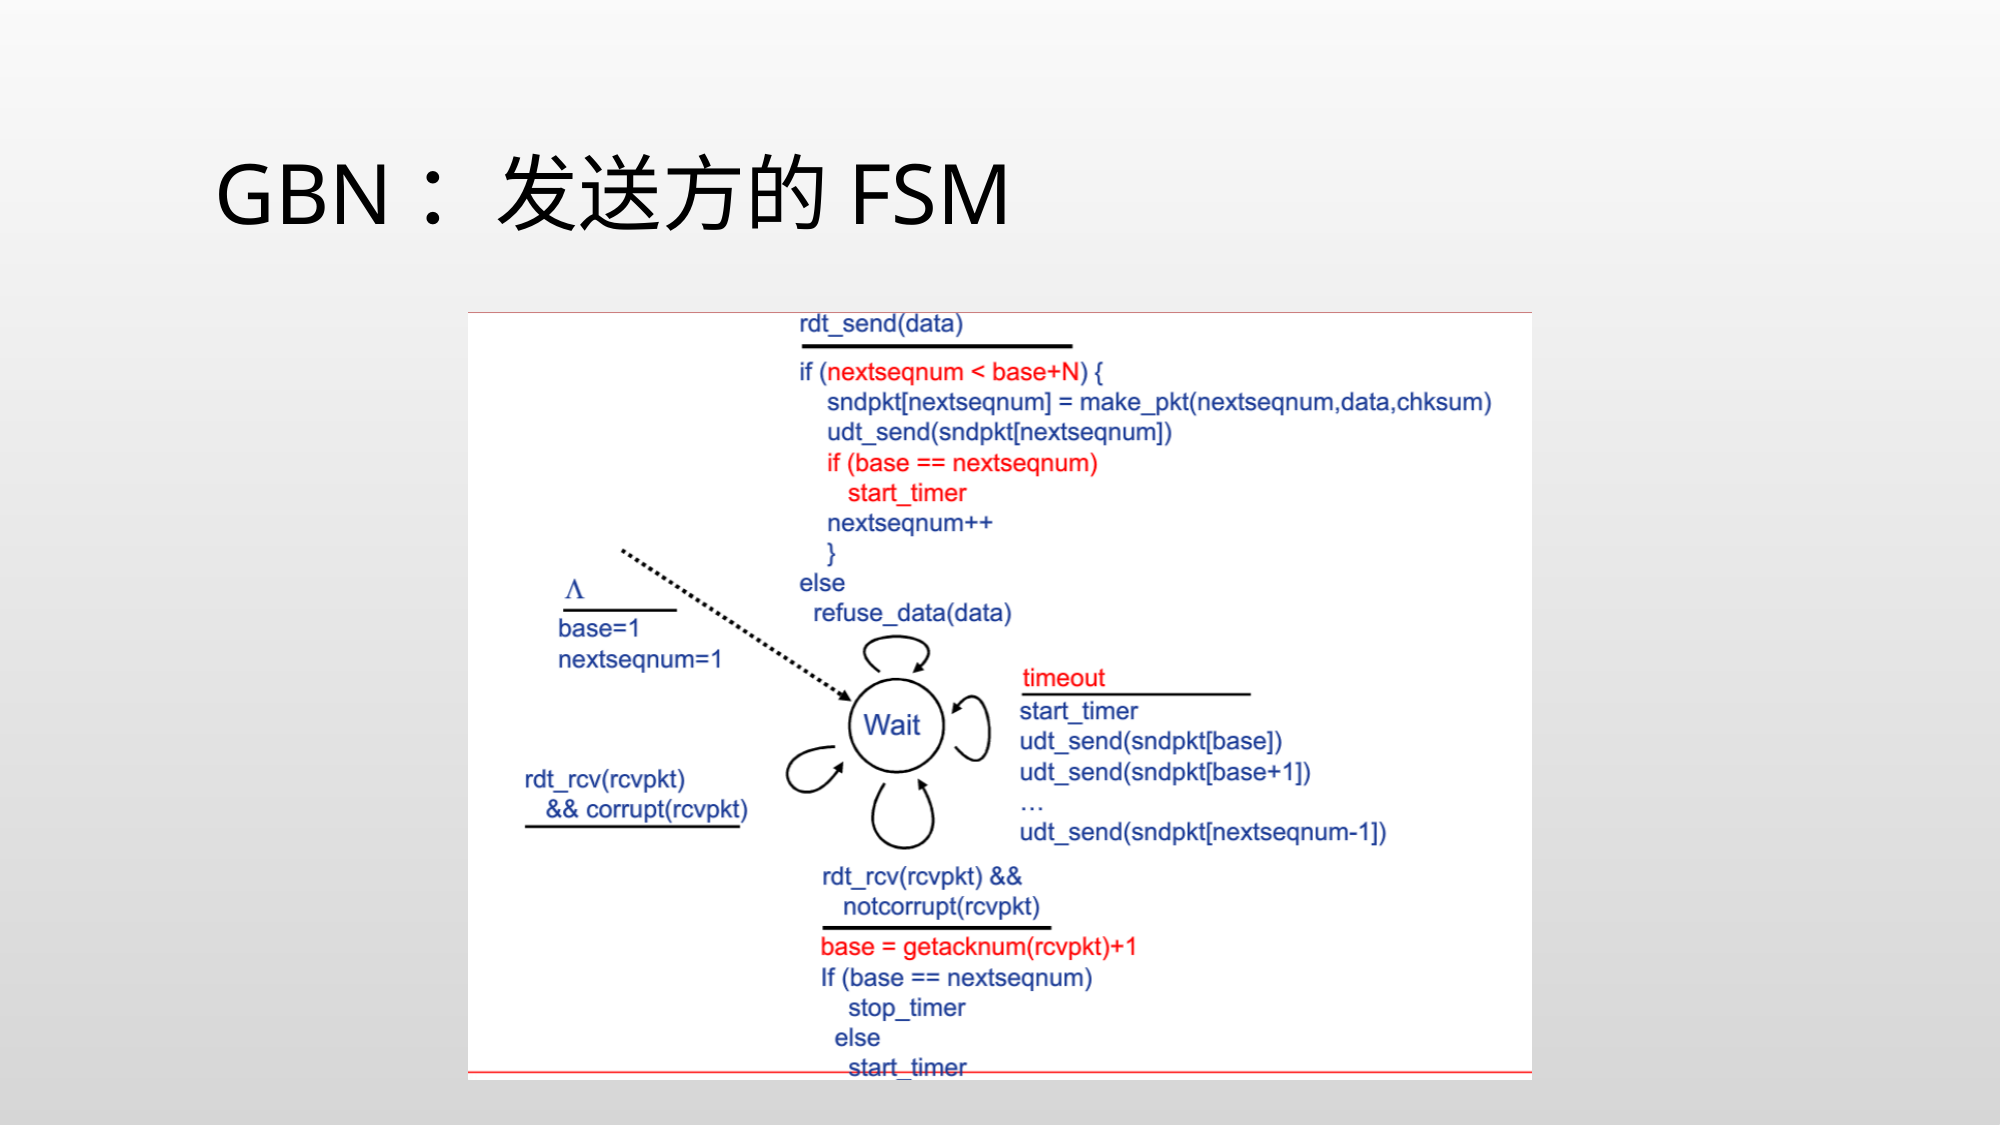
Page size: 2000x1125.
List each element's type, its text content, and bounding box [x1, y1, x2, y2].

title GBN：发送方的FSM [199, 45, 1800, 250]
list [468, 312, 1532, 1080]
